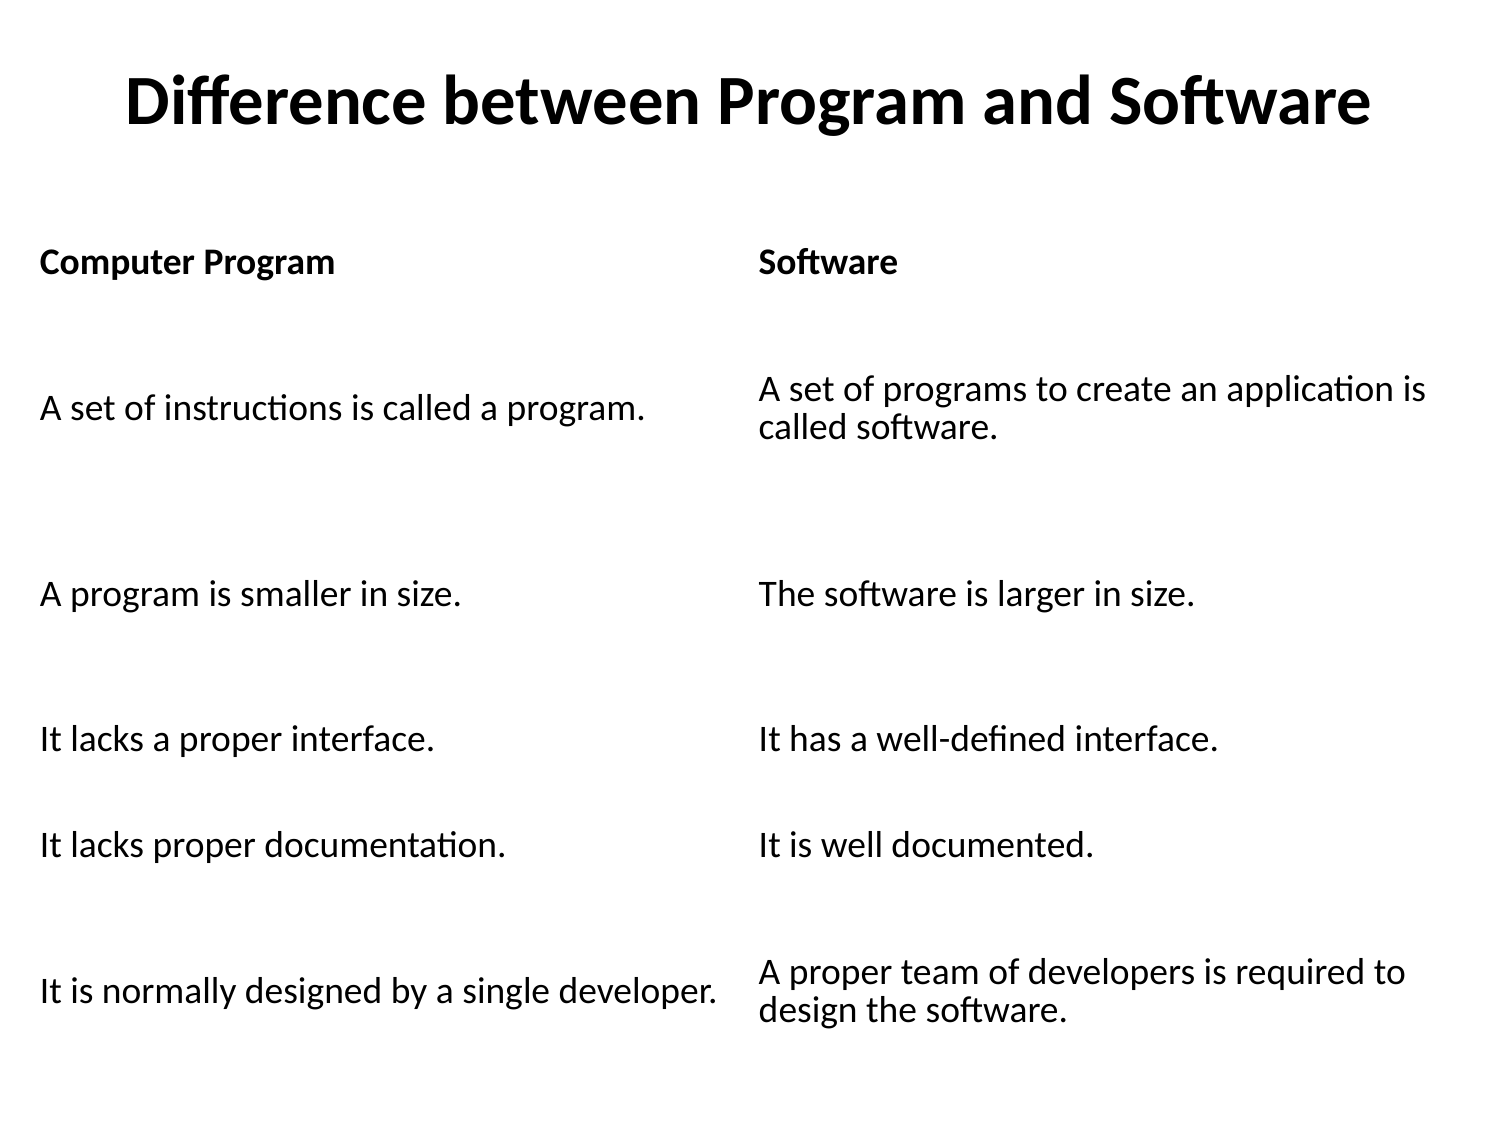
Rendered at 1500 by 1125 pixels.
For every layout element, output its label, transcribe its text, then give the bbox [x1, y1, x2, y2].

table_cell It is normally designed by a single developer. [26, 902, 743, 1086]
table_cell It lacks proper documentation. [26, 796, 743, 901]
title Difference between Program and Software [75, 45, 1425, 212]
table_cell The software is larger in size. [744, 505, 1462, 689]
table_header Software [744, 213, 1462, 318]
table_cell A proper team of developers is required to design the software. [744, 902, 1462, 1086]
table_cell A set of programs to create an application is called software. [744, 319, 1462, 503]
table_header Computer Program [26, 213, 743, 318]
table_cell It is well documented. [744, 796, 1462, 901]
text_box [929, 333, 960, 439]
table_cell It has a well-defined interface. [744, 690, 1462, 795]
table_cell A program is smaller in size. [26, 505, 743, 689]
table_cell A set of instructions is called a program. [26, 319, 743, 503]
table_cell It lacks a proper interface. [26, 690, 743, 795]
